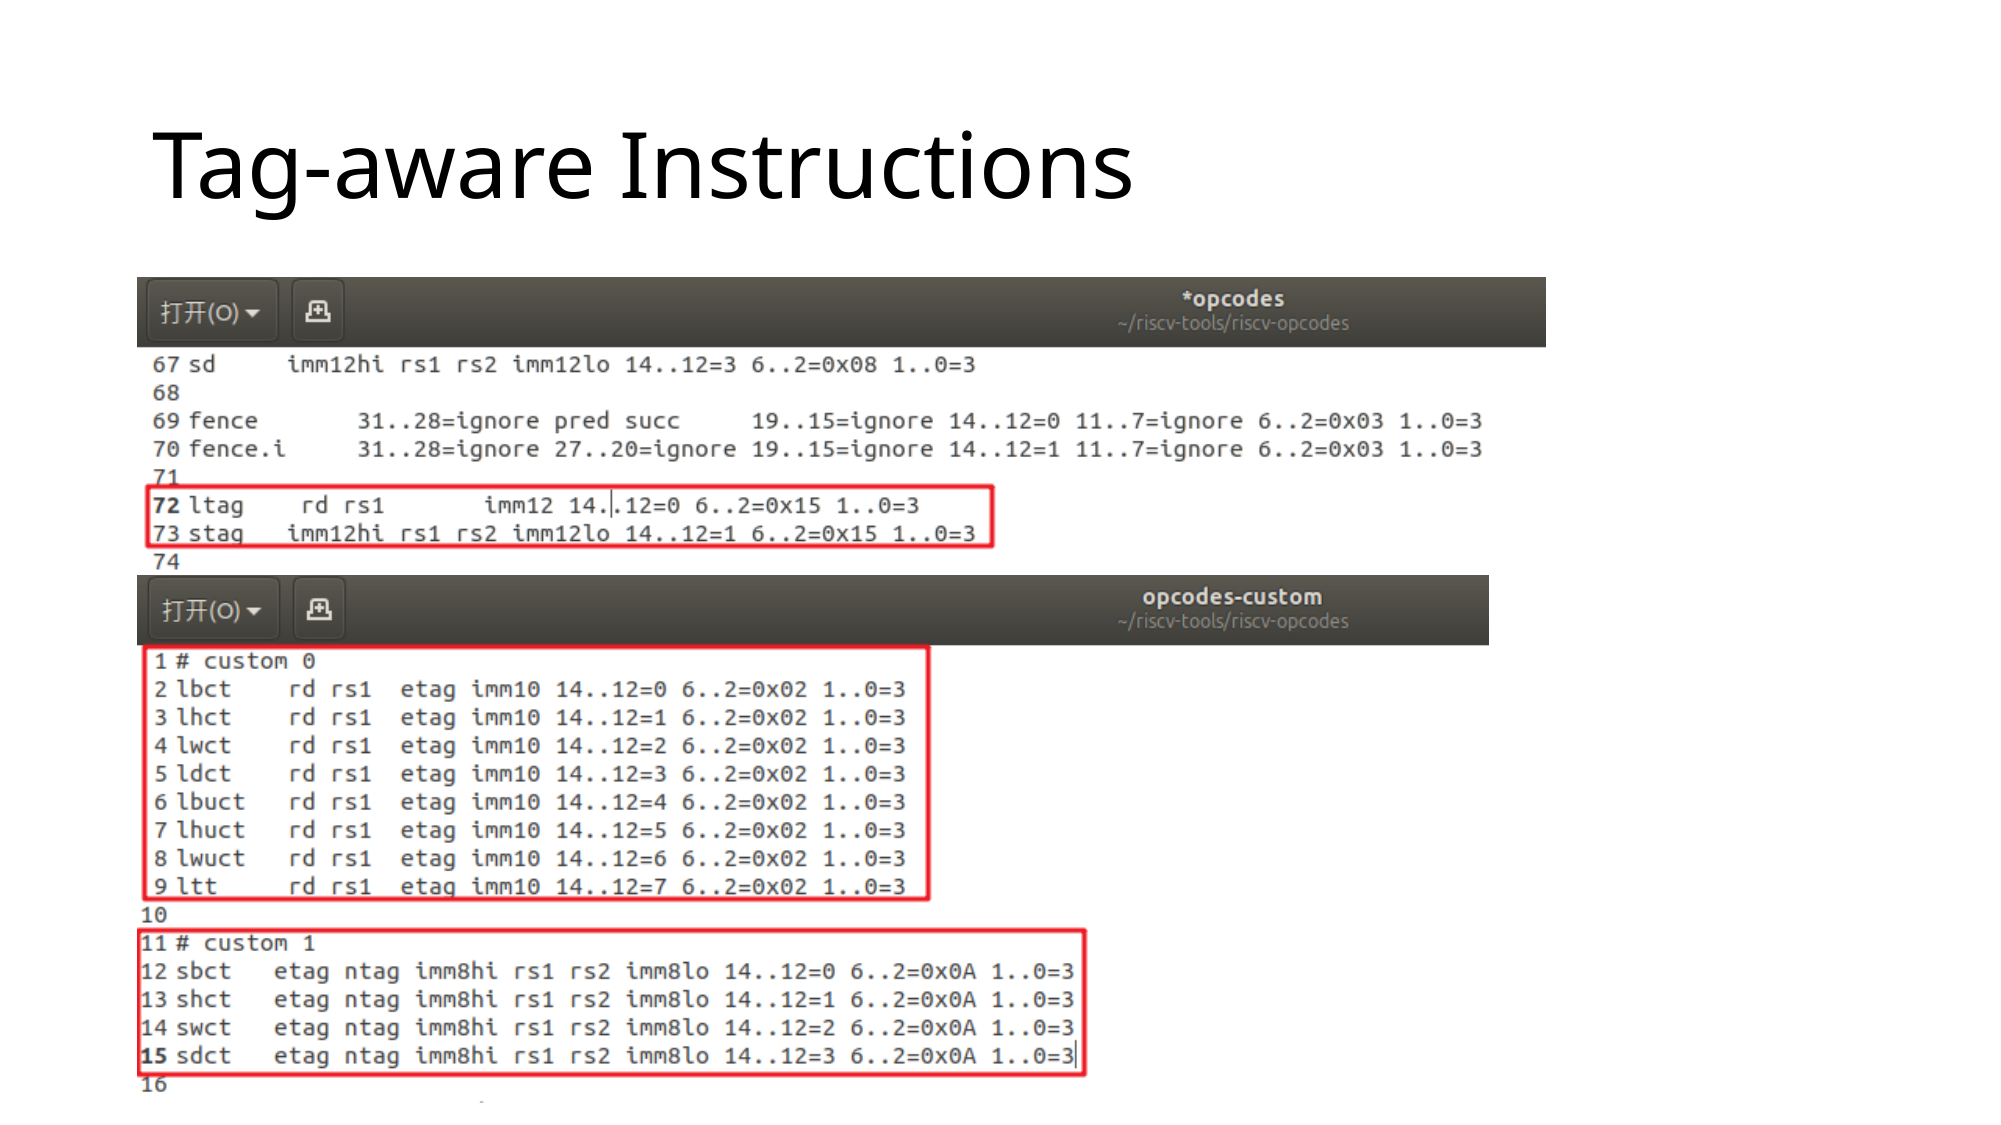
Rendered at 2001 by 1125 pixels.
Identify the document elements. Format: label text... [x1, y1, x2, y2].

picture [137, 575, 1489, 1103]
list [137, 277, 1546, 576]
title Tag-aware Instructions [137, 59, 1863, 278]
